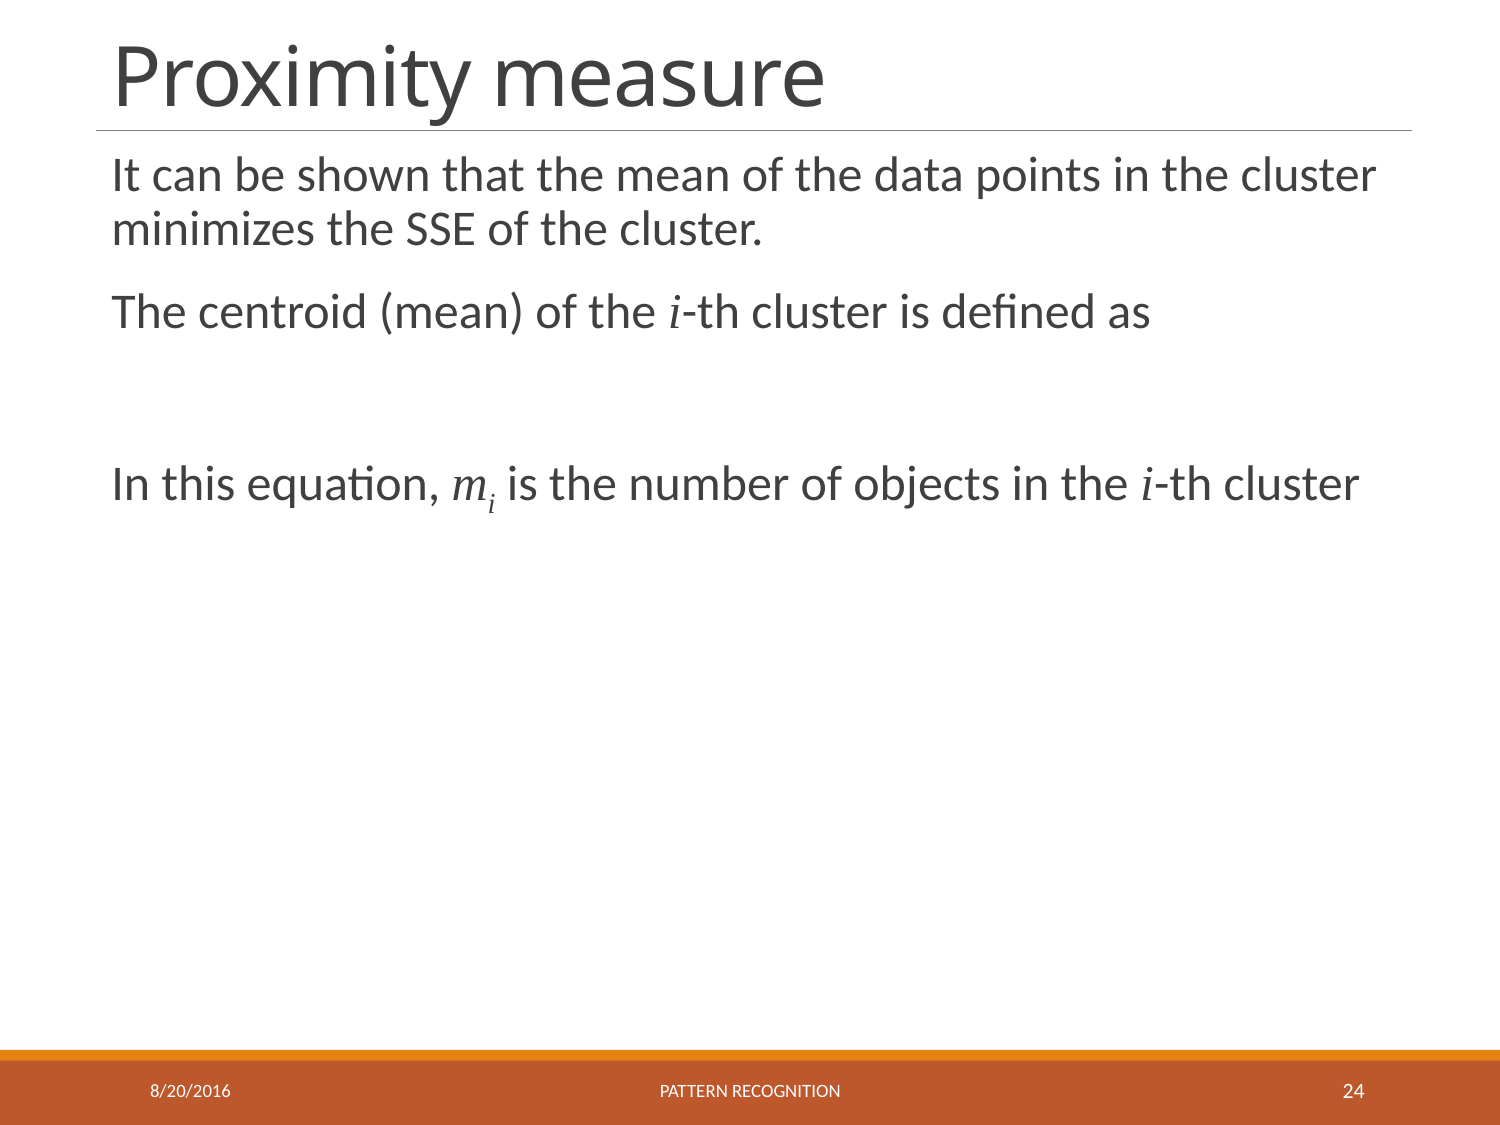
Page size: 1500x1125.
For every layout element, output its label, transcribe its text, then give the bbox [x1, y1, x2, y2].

footer Pattern recognition [453, 1059, 1047, 1120]
slide_number 24 [1218, 1059, 1380, 1120]
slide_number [135, 1059, 440, 1120]
title Proximity measure [96, 19, 1413, 131]
